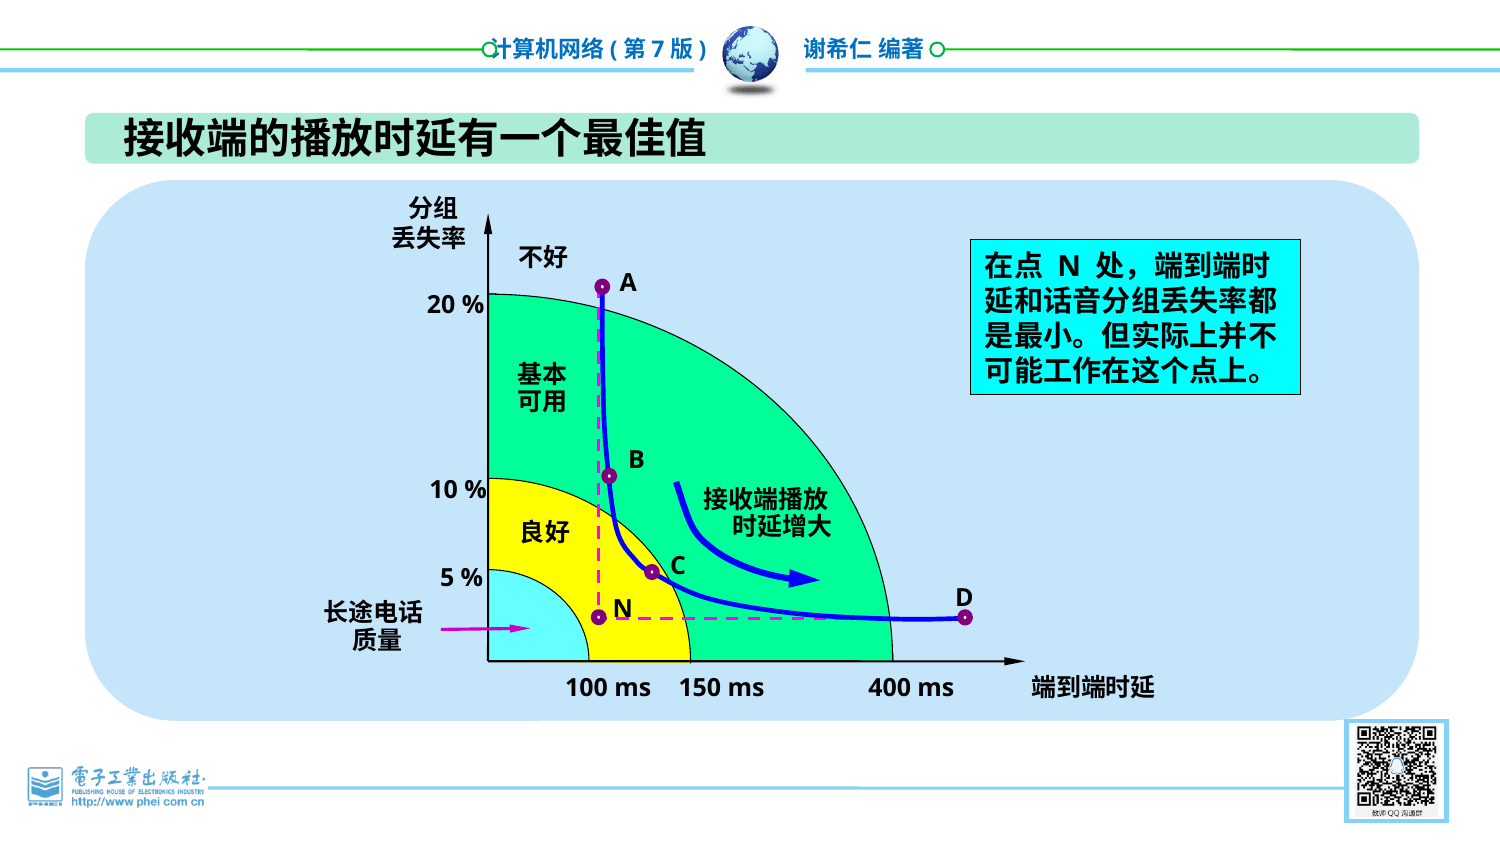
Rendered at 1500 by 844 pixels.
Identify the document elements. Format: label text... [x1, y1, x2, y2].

text_box [732, 112, 1420, 164]
picture [23, 764, 208, 809]
text_box [84, 112, 108, 164]
text_box 在点 N 处，端到端时延和话音分组丢失率都是最小。但实际上并不可能工作在这个点上。 [1180, 239, 1301, 395]
picture [720, 24, 780, 100]
picture [1355, 724, 1438, 817]
text_box [82, 177, 1422, 723]
text_box 接收端的播放时延有一个最佳值 [108, 104, 732, 170]
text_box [304, 185, 1177, 712]
